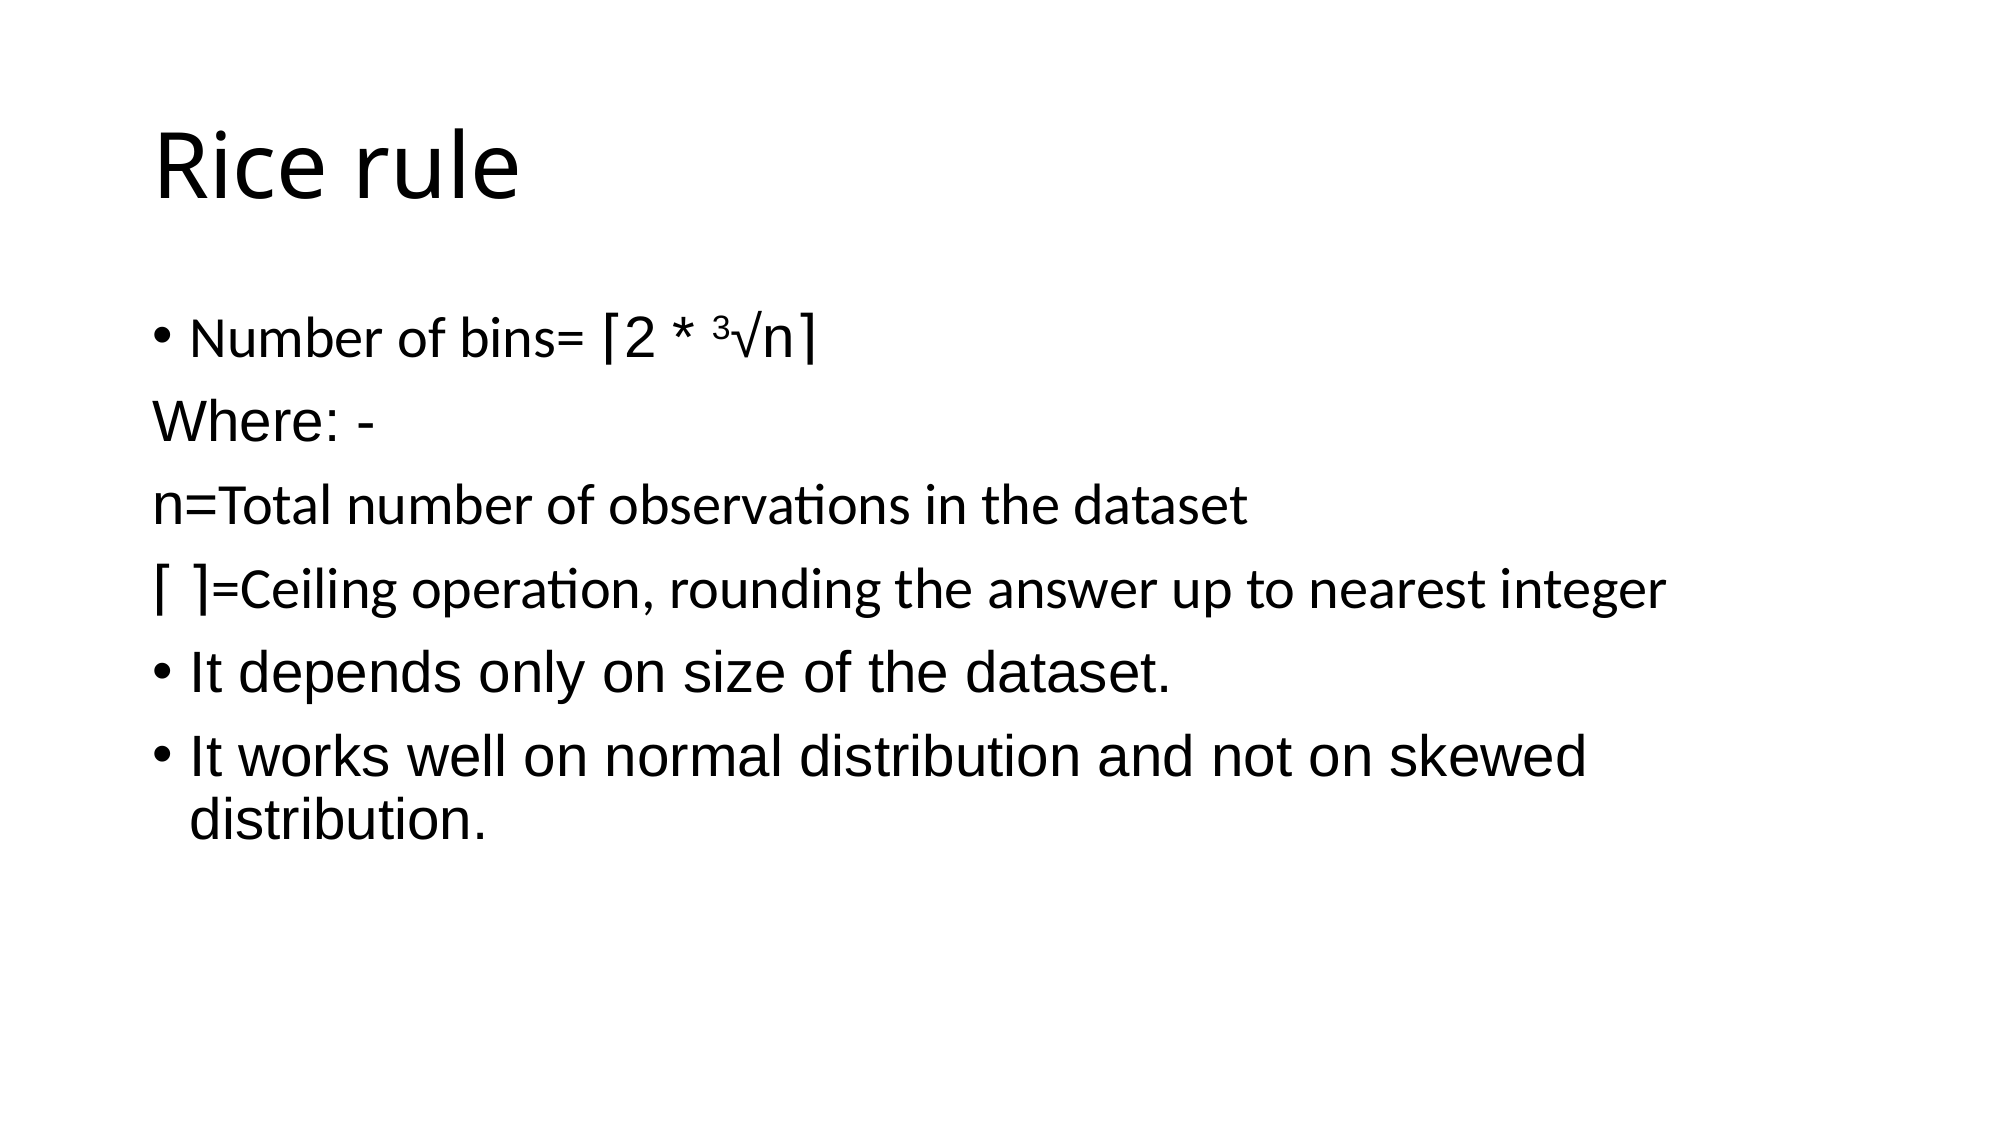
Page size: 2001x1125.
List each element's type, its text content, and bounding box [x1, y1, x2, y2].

title Rice rule [137, 59, 1863, 278]
list Number of bins= ⌈2 * 3√n⌉ Where: - n=Total number of observations in the dataset ⌈ ⌉=Ceiling operation, rounding the answer up to nearest integer It depends only on size of the dataset. It works well on normal distribution and not on skewed distribution. [137, 299, 1863, 1014]
